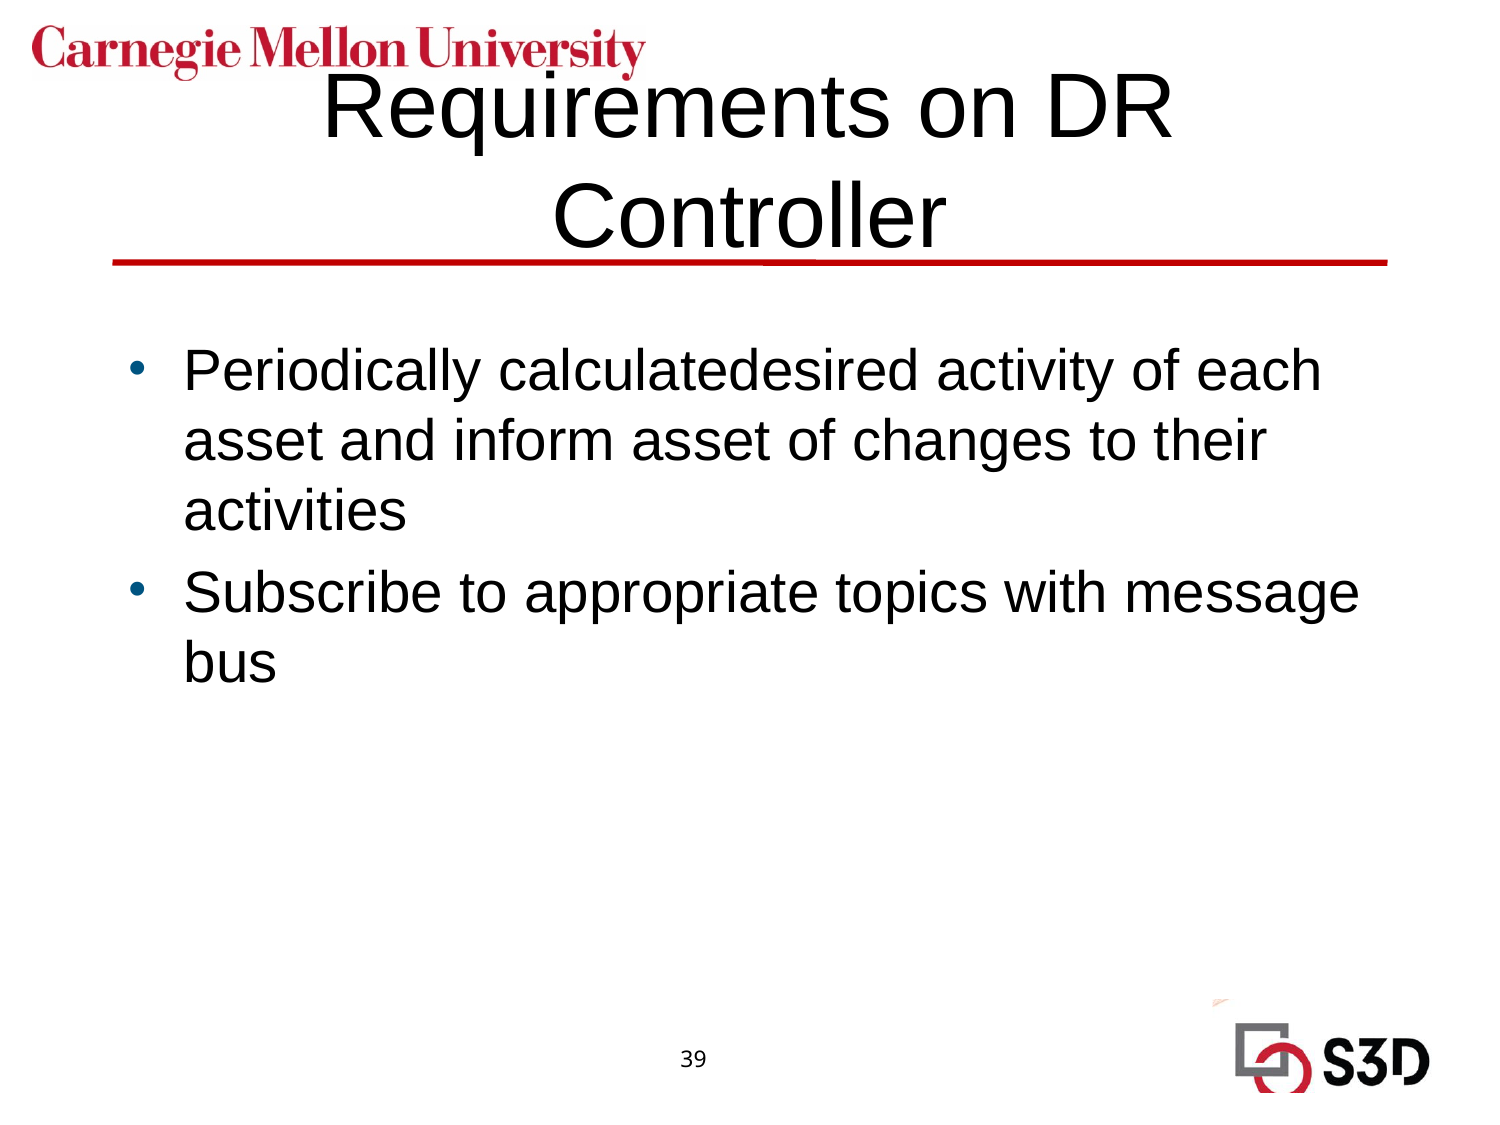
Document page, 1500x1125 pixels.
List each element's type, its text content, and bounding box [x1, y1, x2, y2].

title Requirements on DR Controller [112, 62, 1388, 250]
picture [32, 25, 646, 81]
list Periodically calculatedesired activity of each asset and inform asset of changes to their activities Subscribe to appropriate topics with message bus [112, 324, 1388, 988]
